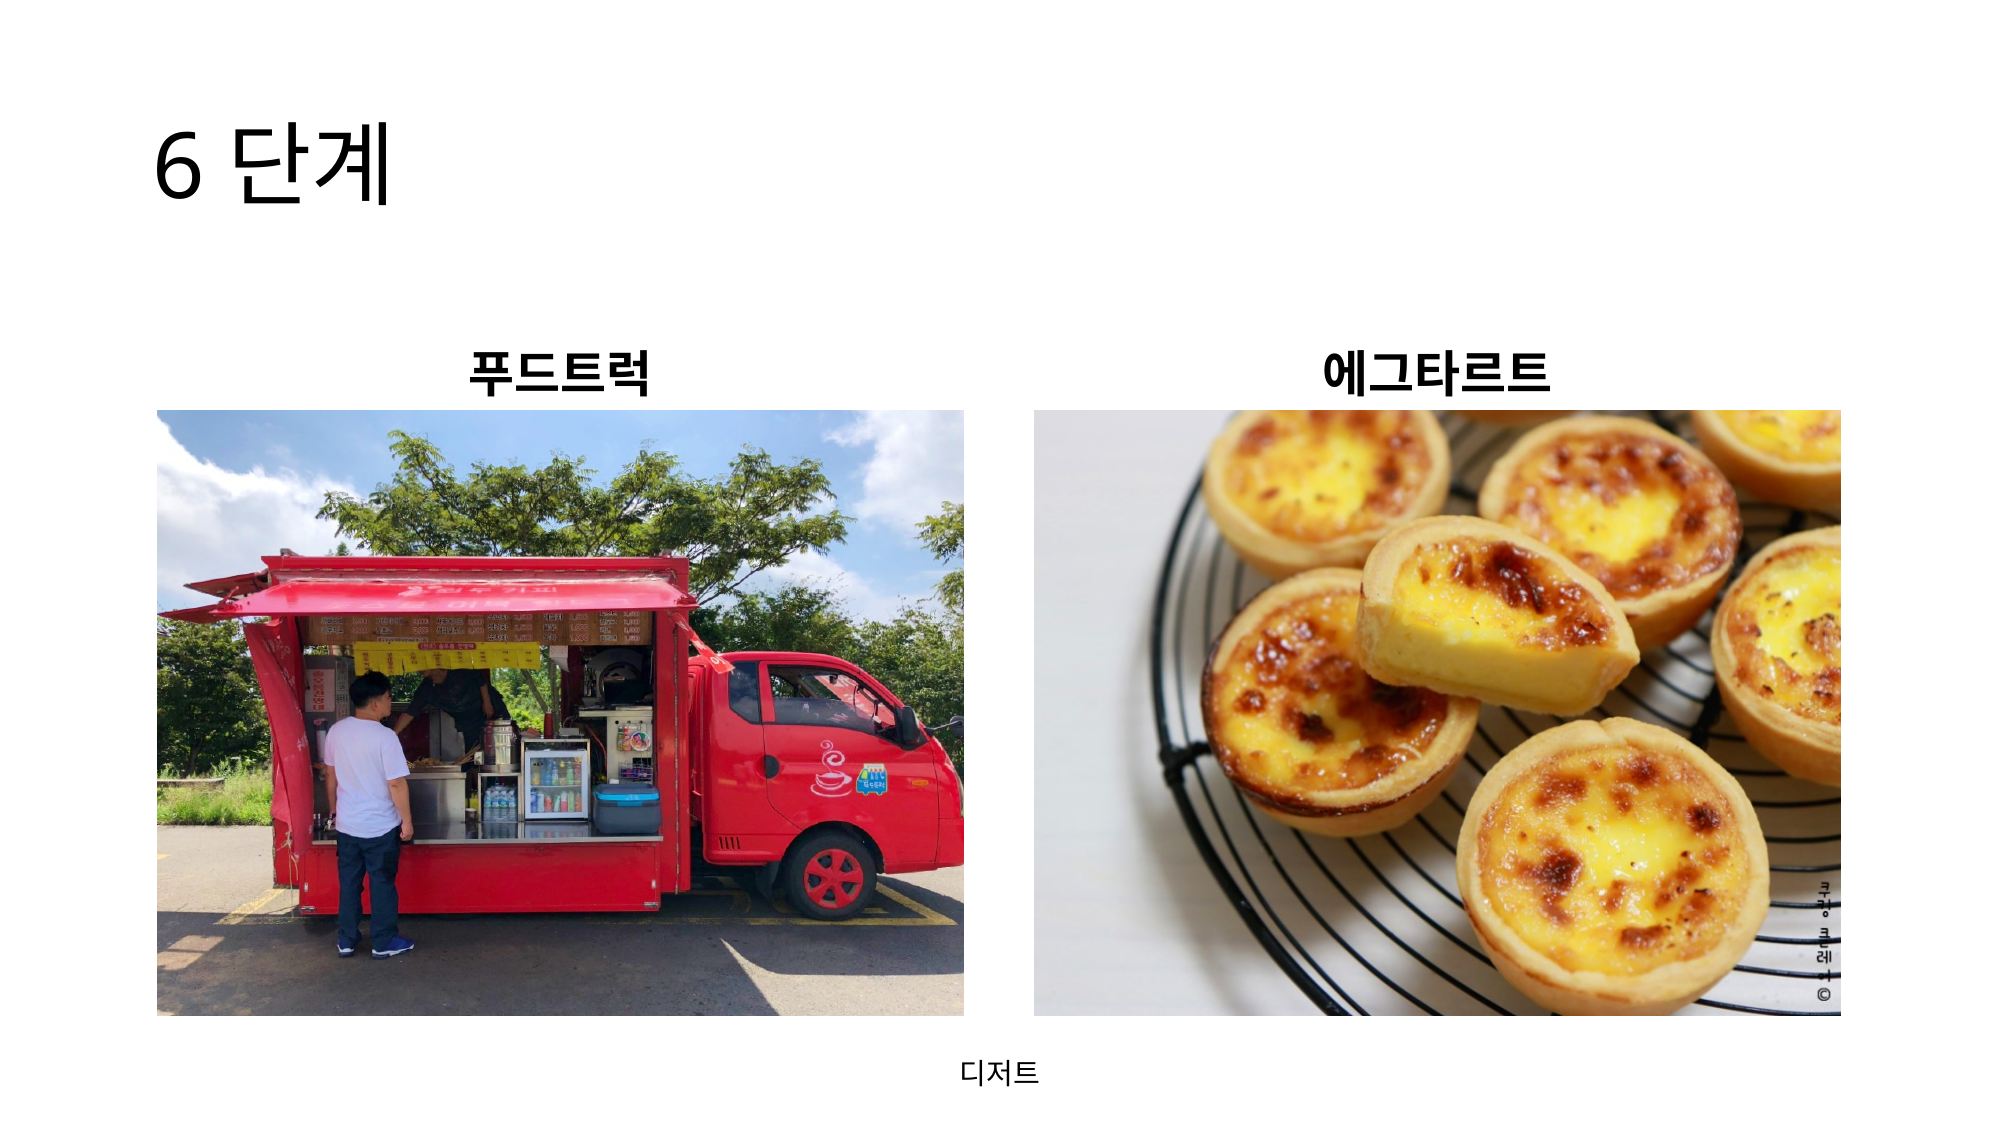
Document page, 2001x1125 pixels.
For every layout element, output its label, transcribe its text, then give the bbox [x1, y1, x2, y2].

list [1034, 410, 1841, 1016]
list 푸드트럭 [137, 275, 984, 411]
footer 디저트 [662, 1042, 1338, 1103]
list 에그타르트 [1012, 275, 1863, 411]
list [157, 410, 964, 1016]
title 6단계 [137, 59, 1863, 278]
